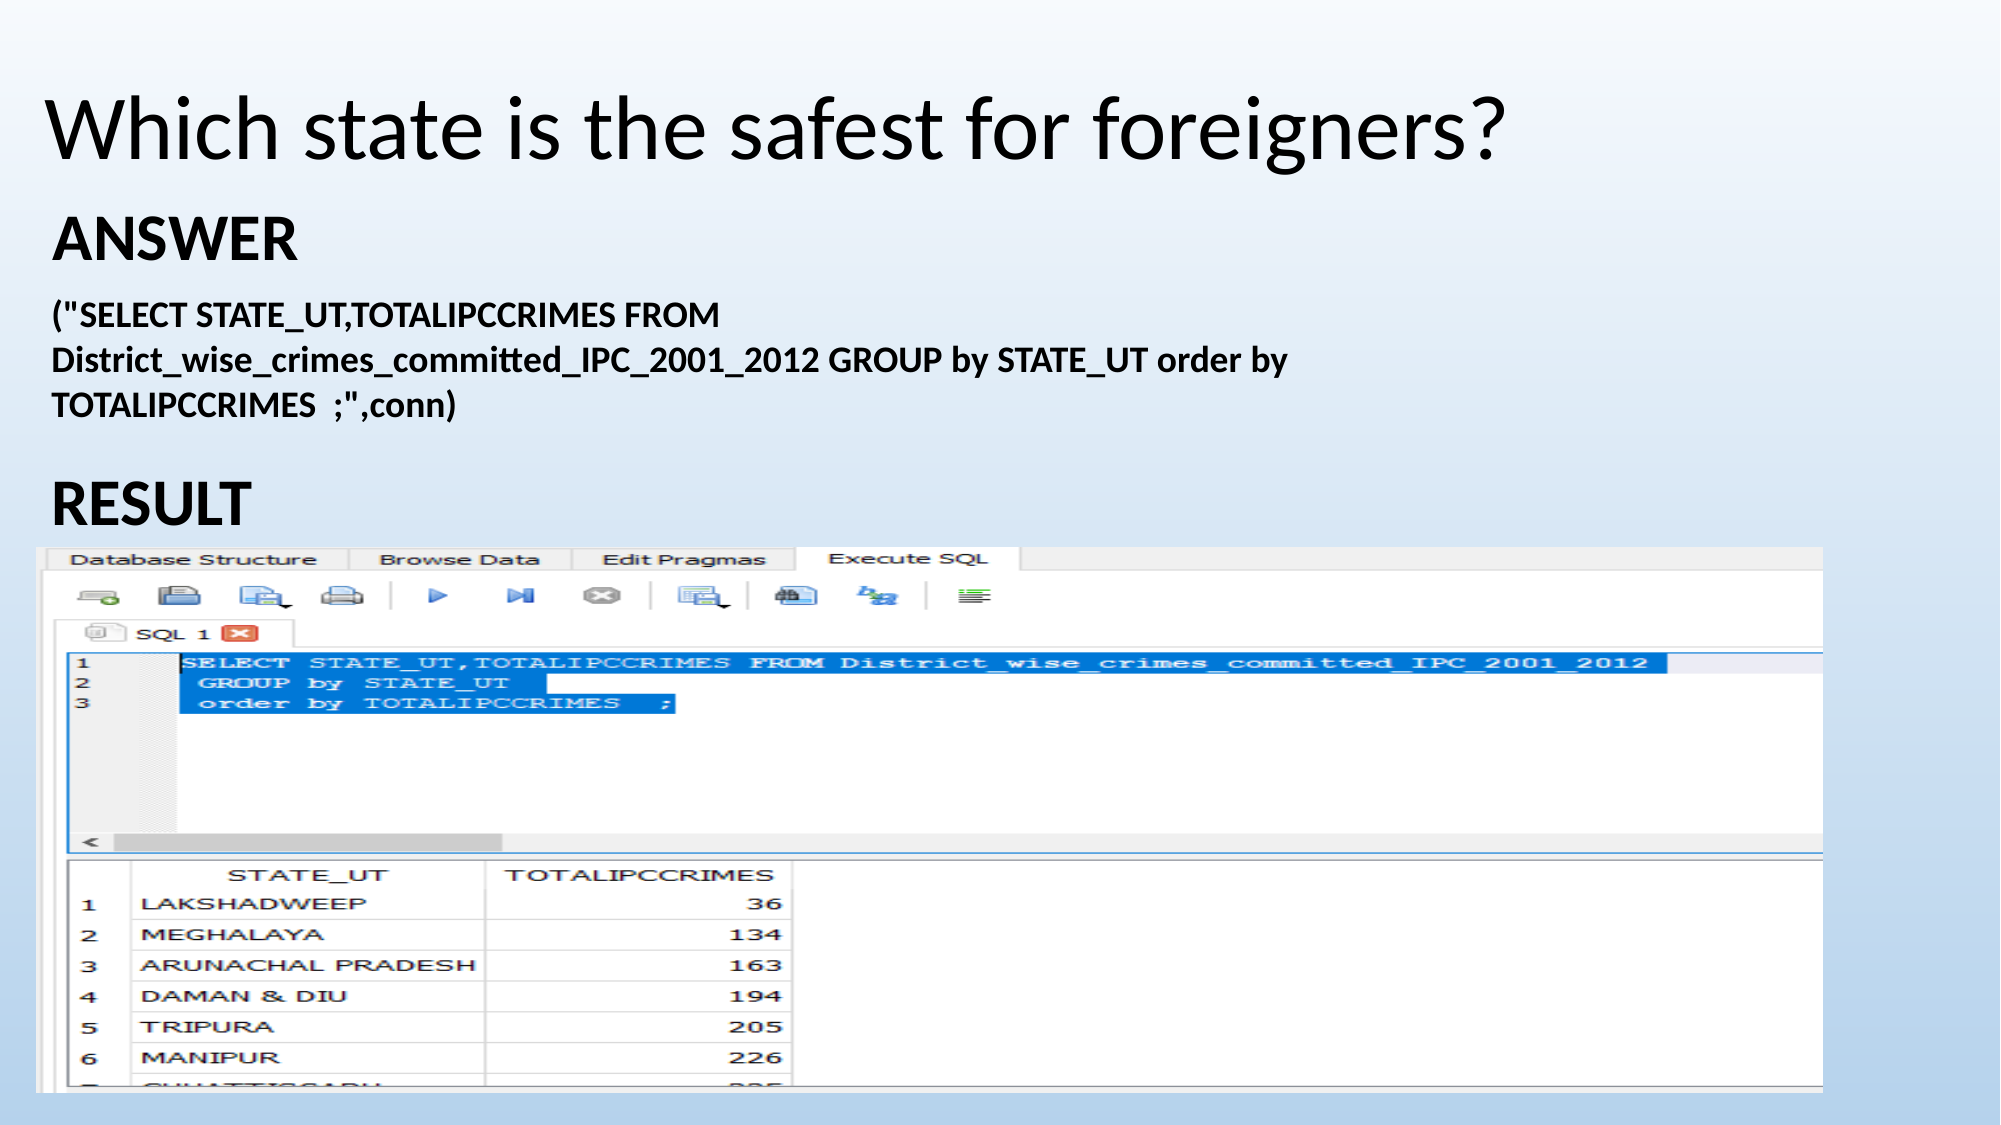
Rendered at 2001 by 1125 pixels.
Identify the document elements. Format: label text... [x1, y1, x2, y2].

text_box Which state is the safest for foreigners? [29, 60, 1528, 186]
picture [36, 547, 1823, 1093]
text_box RESULT [36, 451, 406, 547]
text_box ANSWER [38, 186, 314, 282]
text_box ("SELECT STATE_UT,TOTALIPCCRIMES FROM District_wise_crimes_committed_IPC_2001_2012 GROUP by STATE_UT order by TOTALIPCCRIMES ;",conn) [36, 282, 1468, 433]
